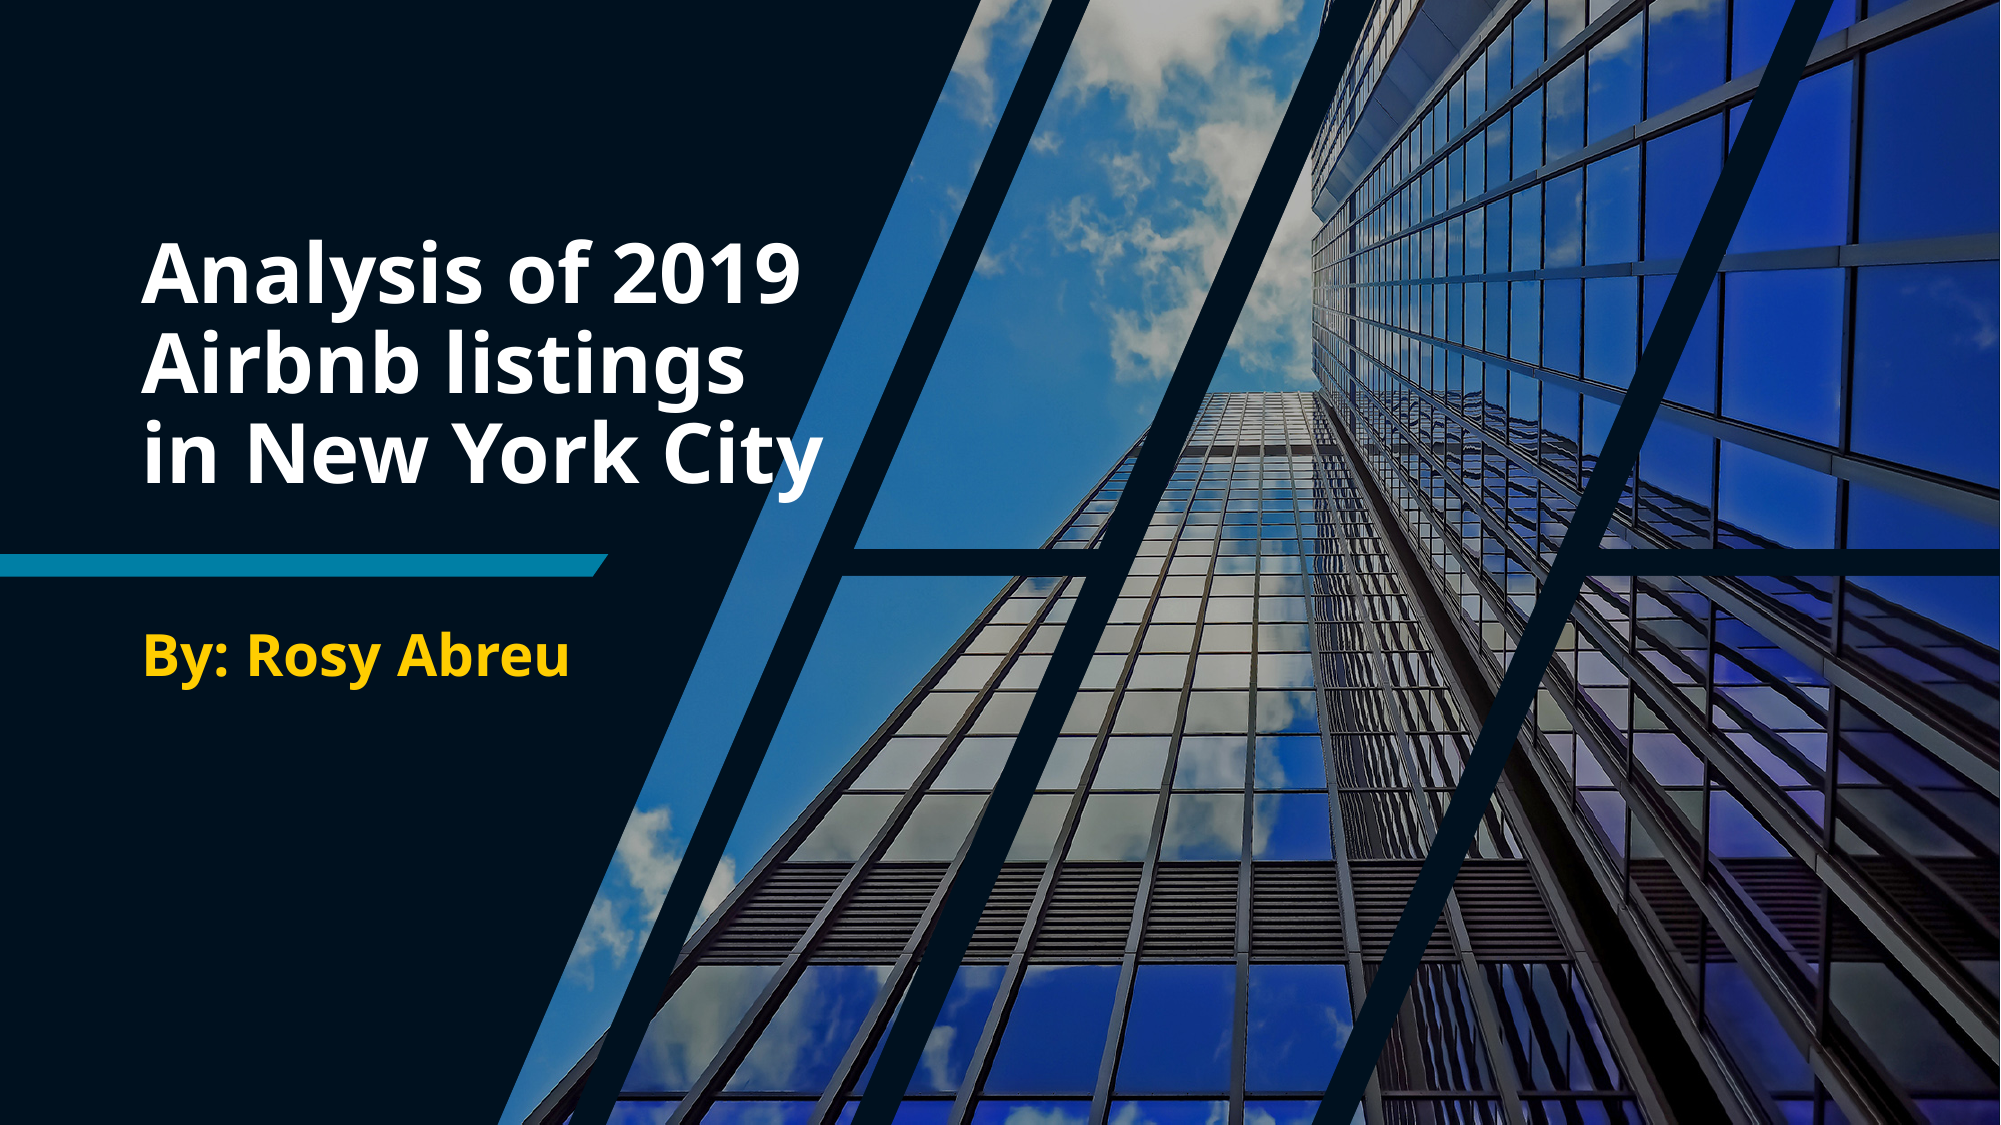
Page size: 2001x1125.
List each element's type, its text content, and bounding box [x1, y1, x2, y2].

title Analysis of 2019 Airbnb listings in New York City [126, 179, 497, 554]
picture [497, 0, 2000, 1125]
list By: Rosy Abreu [126, 619, 497, 800]
